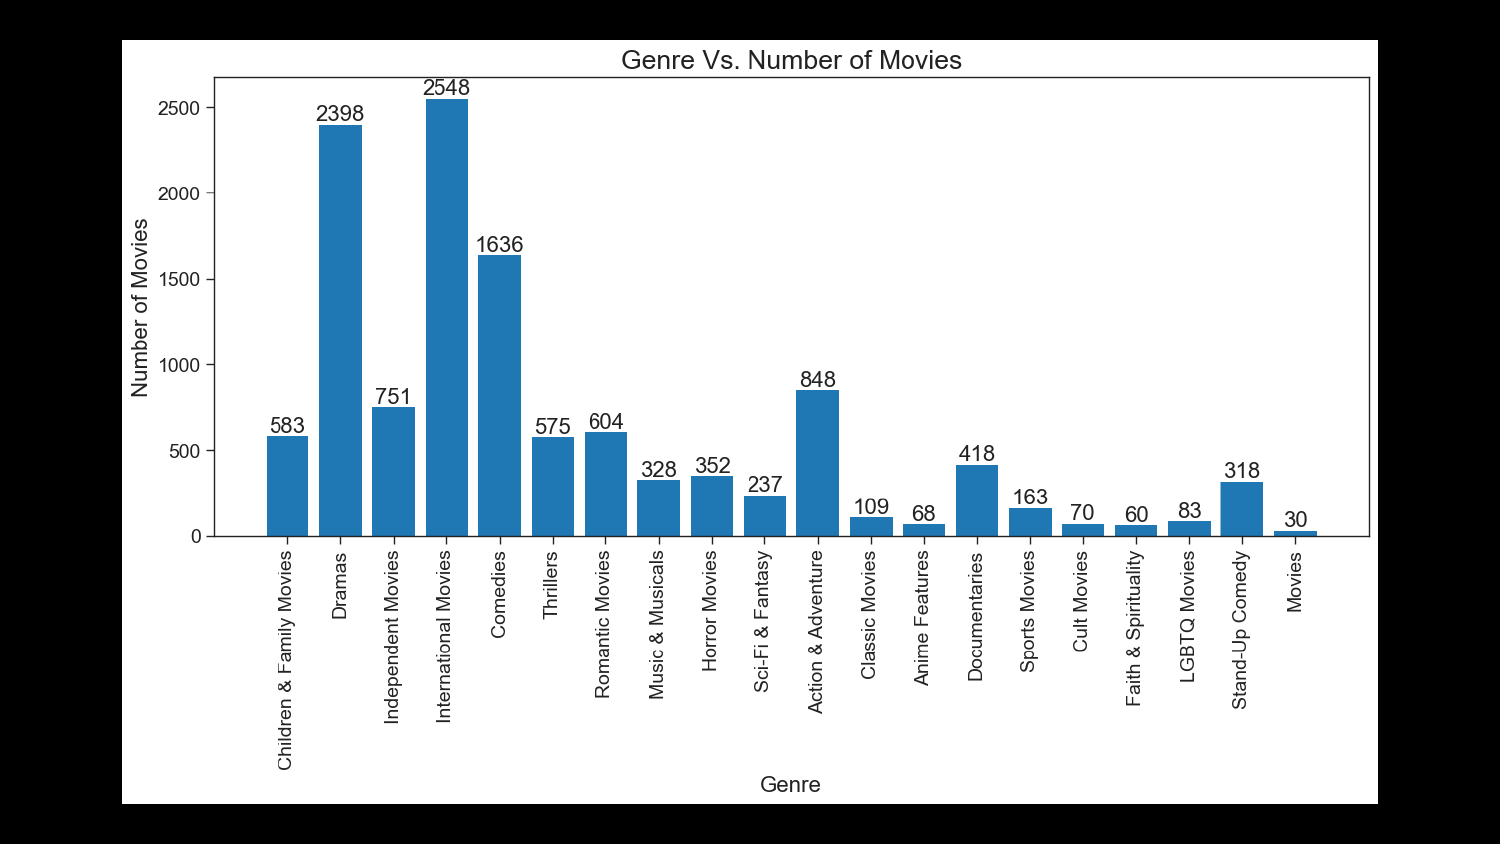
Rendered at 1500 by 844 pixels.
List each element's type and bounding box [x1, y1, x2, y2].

picture [122, 39, 1378, 804]
